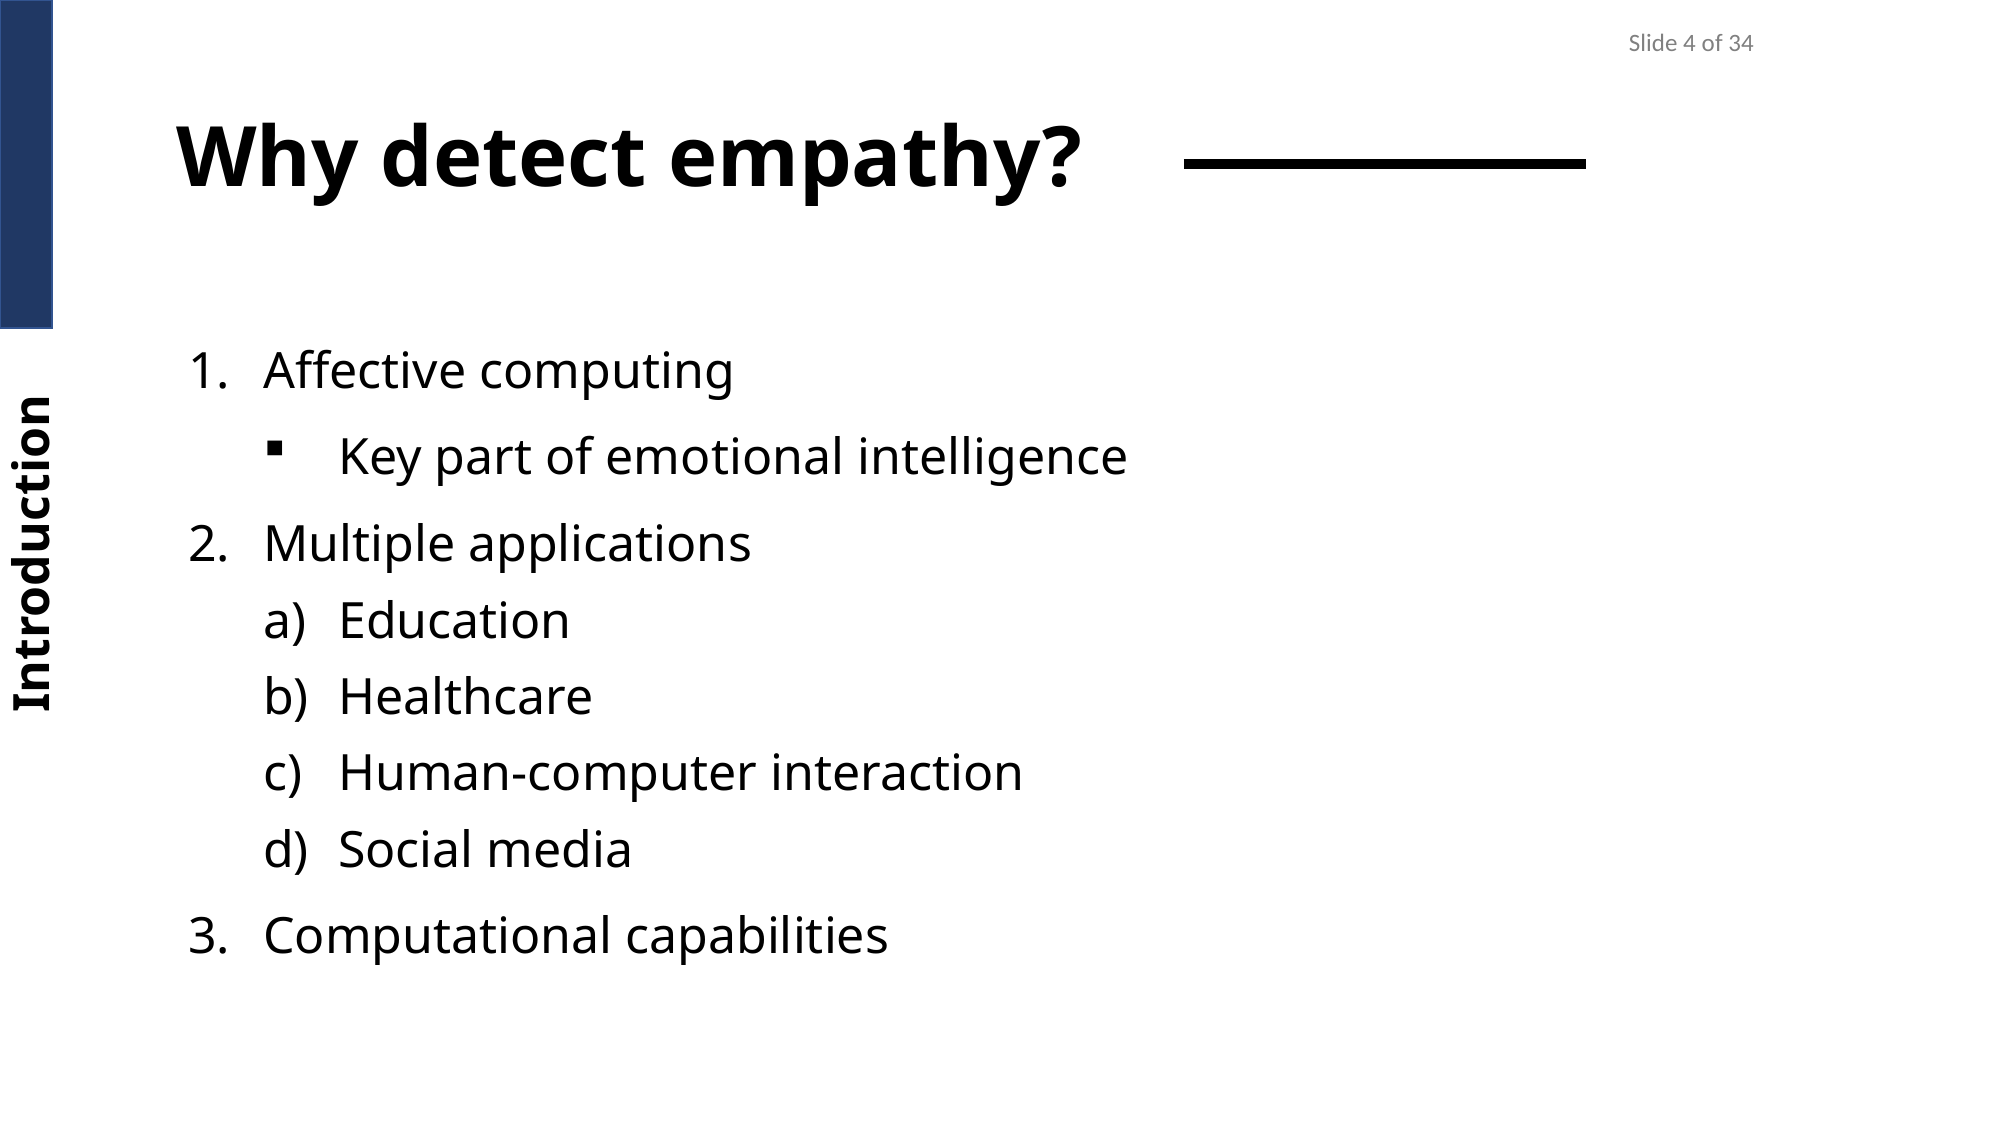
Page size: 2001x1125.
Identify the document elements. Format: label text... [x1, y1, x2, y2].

text_box Slide 4 of 34 [1614, 19, 1942, 64]
text_box [0, 0, 53, 329]
text_box Affective computing Key part of emotional intelligence Multiple applications Education Healthcare Human-computer interaction Social media Computational capabilities [173, 324, 1223, 1032]
text_box Introduction [0, 199, 68, 728]
text_box Why detect empathy? [161, 107, 1610, 211]
